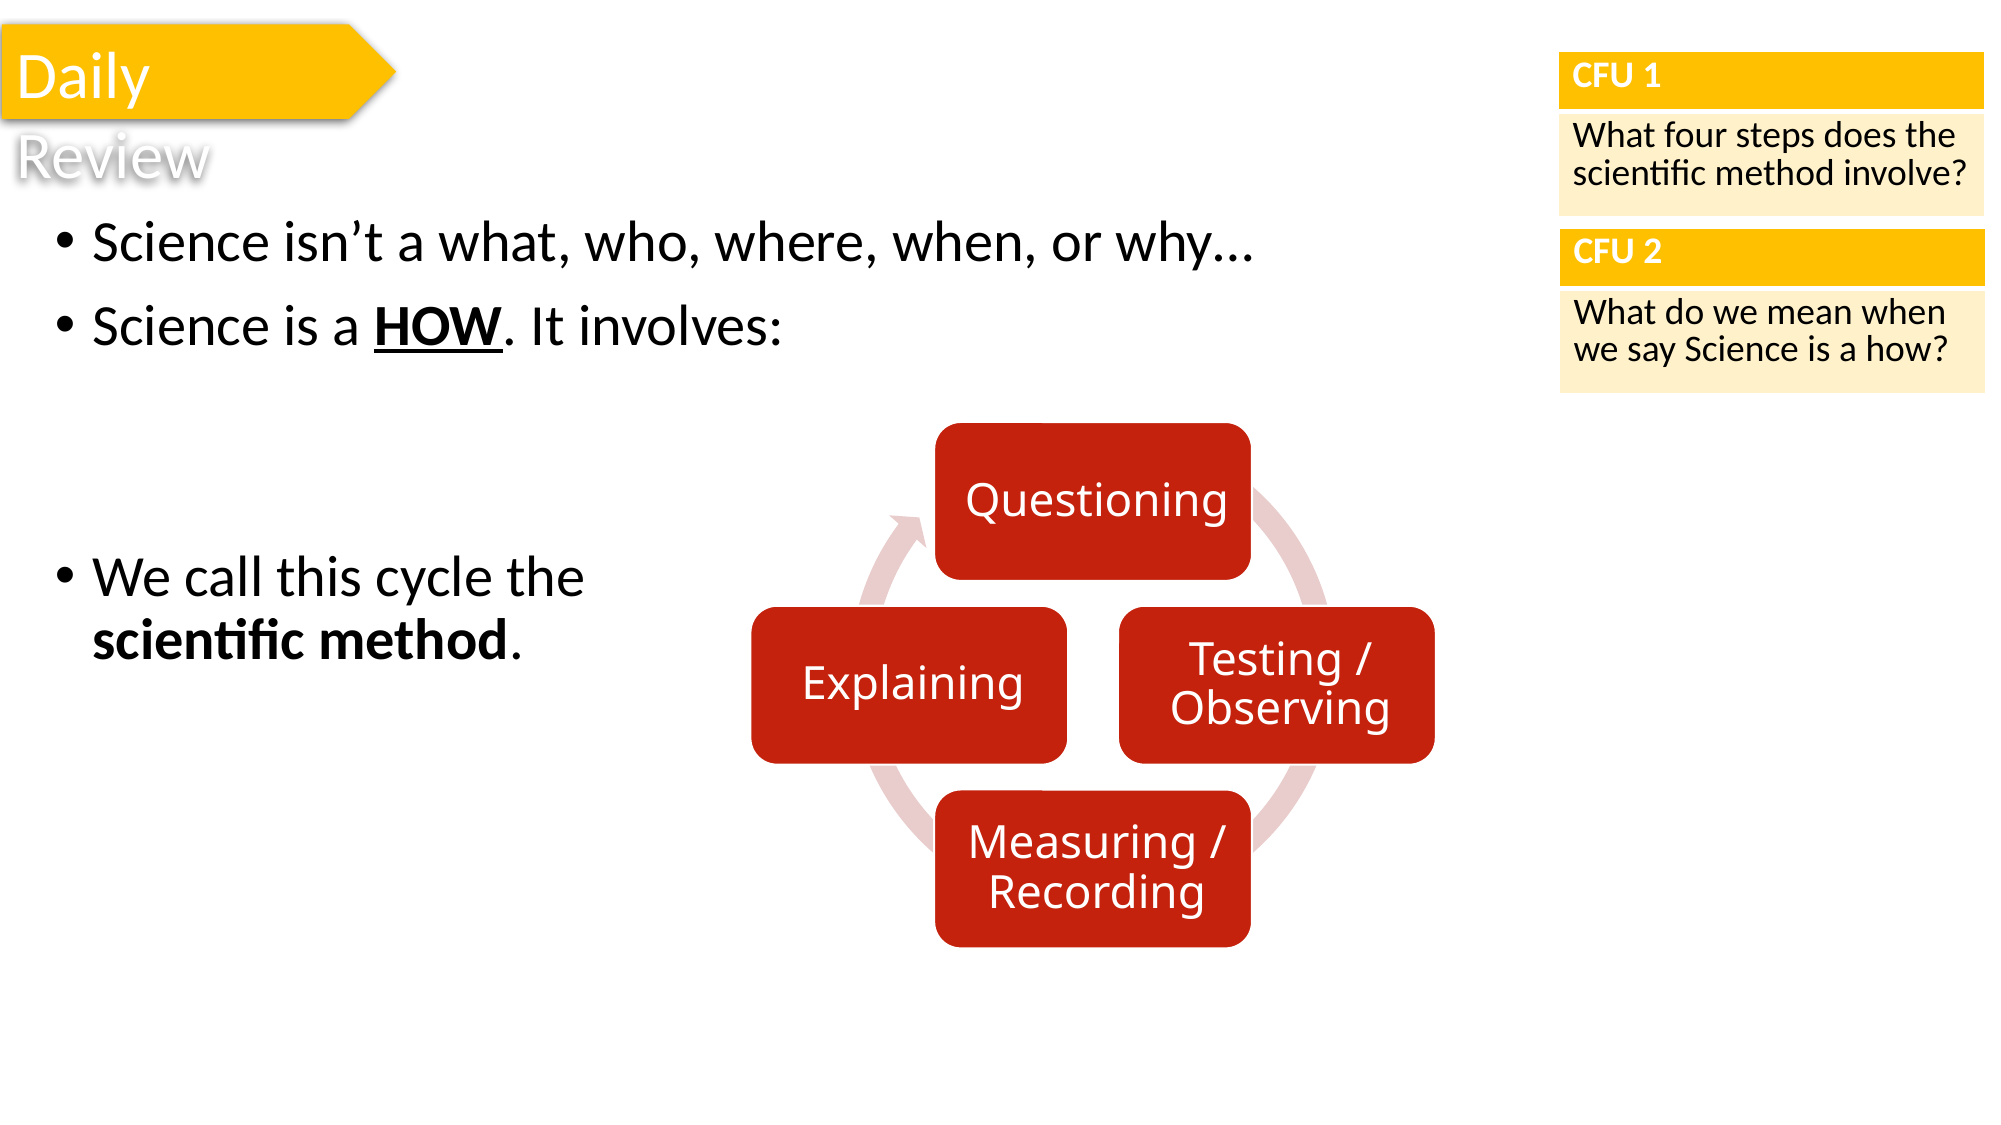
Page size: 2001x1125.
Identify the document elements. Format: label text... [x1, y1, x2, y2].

text_box Daily Review [1, 24, 397, 119]
table_header CFU 1 [1559, 52, 1984, 109]
table_cell What do we mean when we say Science is a how? [1560, 291, 1985, 393]
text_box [686, 421, 1500, 949]
text_box Science isn’t a what, who, where, when, or why… Science is a HOW. It involves: We call this cycle the scientific method. [40, 203, 1500, 680]
table_header CFU 2 [1560, 229, 1985, 286]
table_cell What four steps does the scientific method involve? [1559, 114, 1984, 216]
